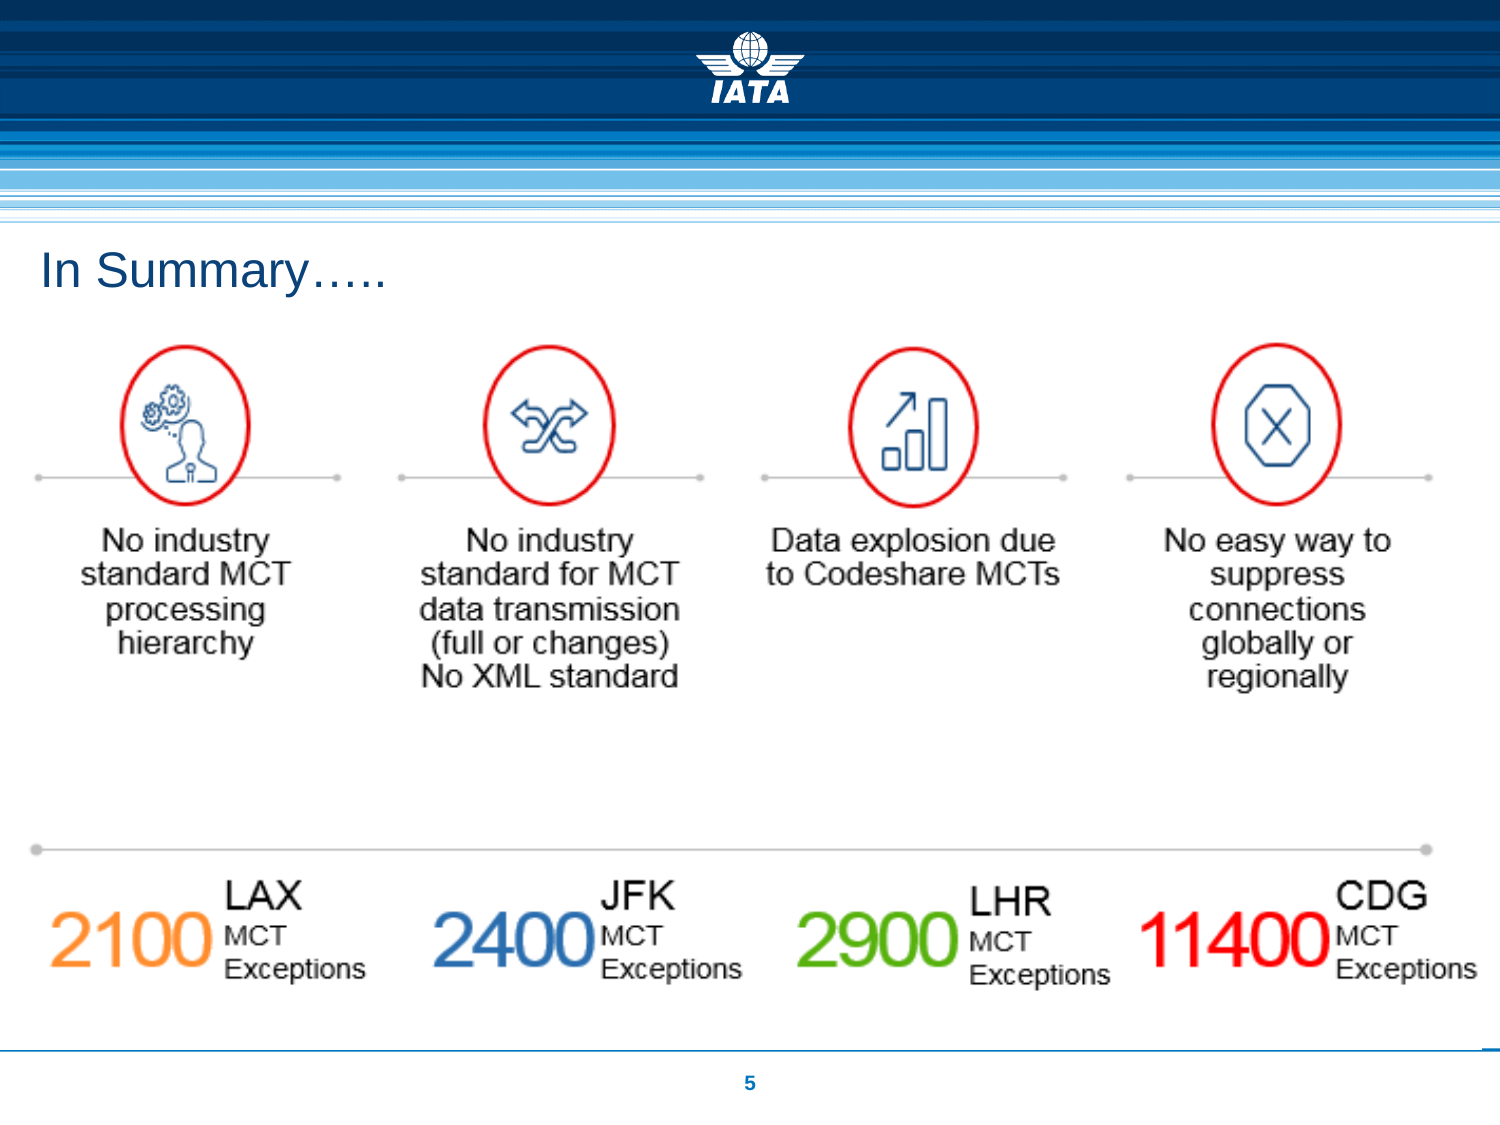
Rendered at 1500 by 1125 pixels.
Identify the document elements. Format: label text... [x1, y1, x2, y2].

title In Summary….. [24, 229, 1375, 301]
slide_number 5 [650, 1062, 850, 1100]
picture [0, 0, 1500, 149]
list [0, 302, 1482, 1050]
picture [0, 152, 1500, 223]
